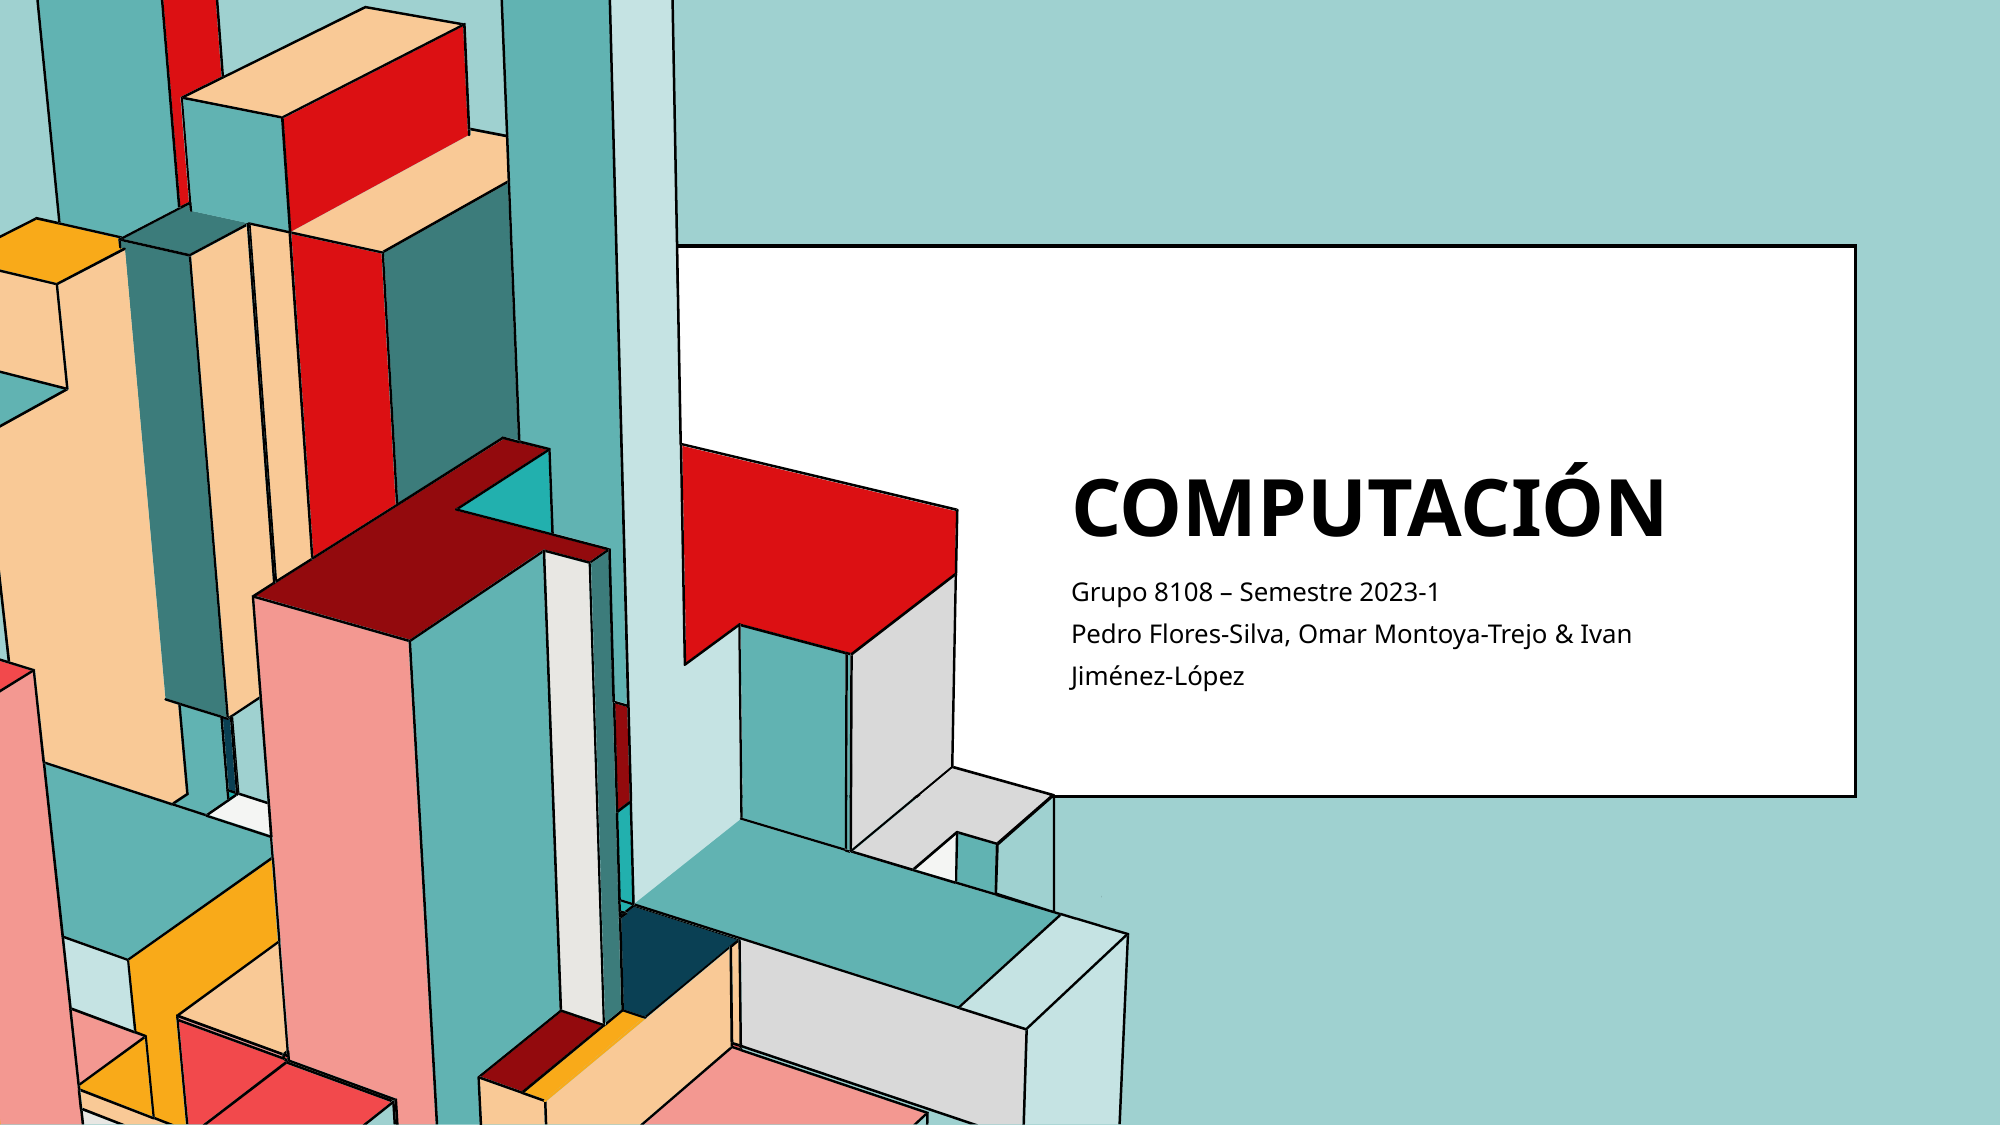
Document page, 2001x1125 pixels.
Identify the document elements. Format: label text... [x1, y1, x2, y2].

title Computación [1056, 307, 1775, 562]
subtitle Grupo 8108 – Semestre 2023-1 Pedro Flores-Silva, Omar Montoya-Trejo & Ivan Jiménez-López [1056, 571, 1775, 700]
